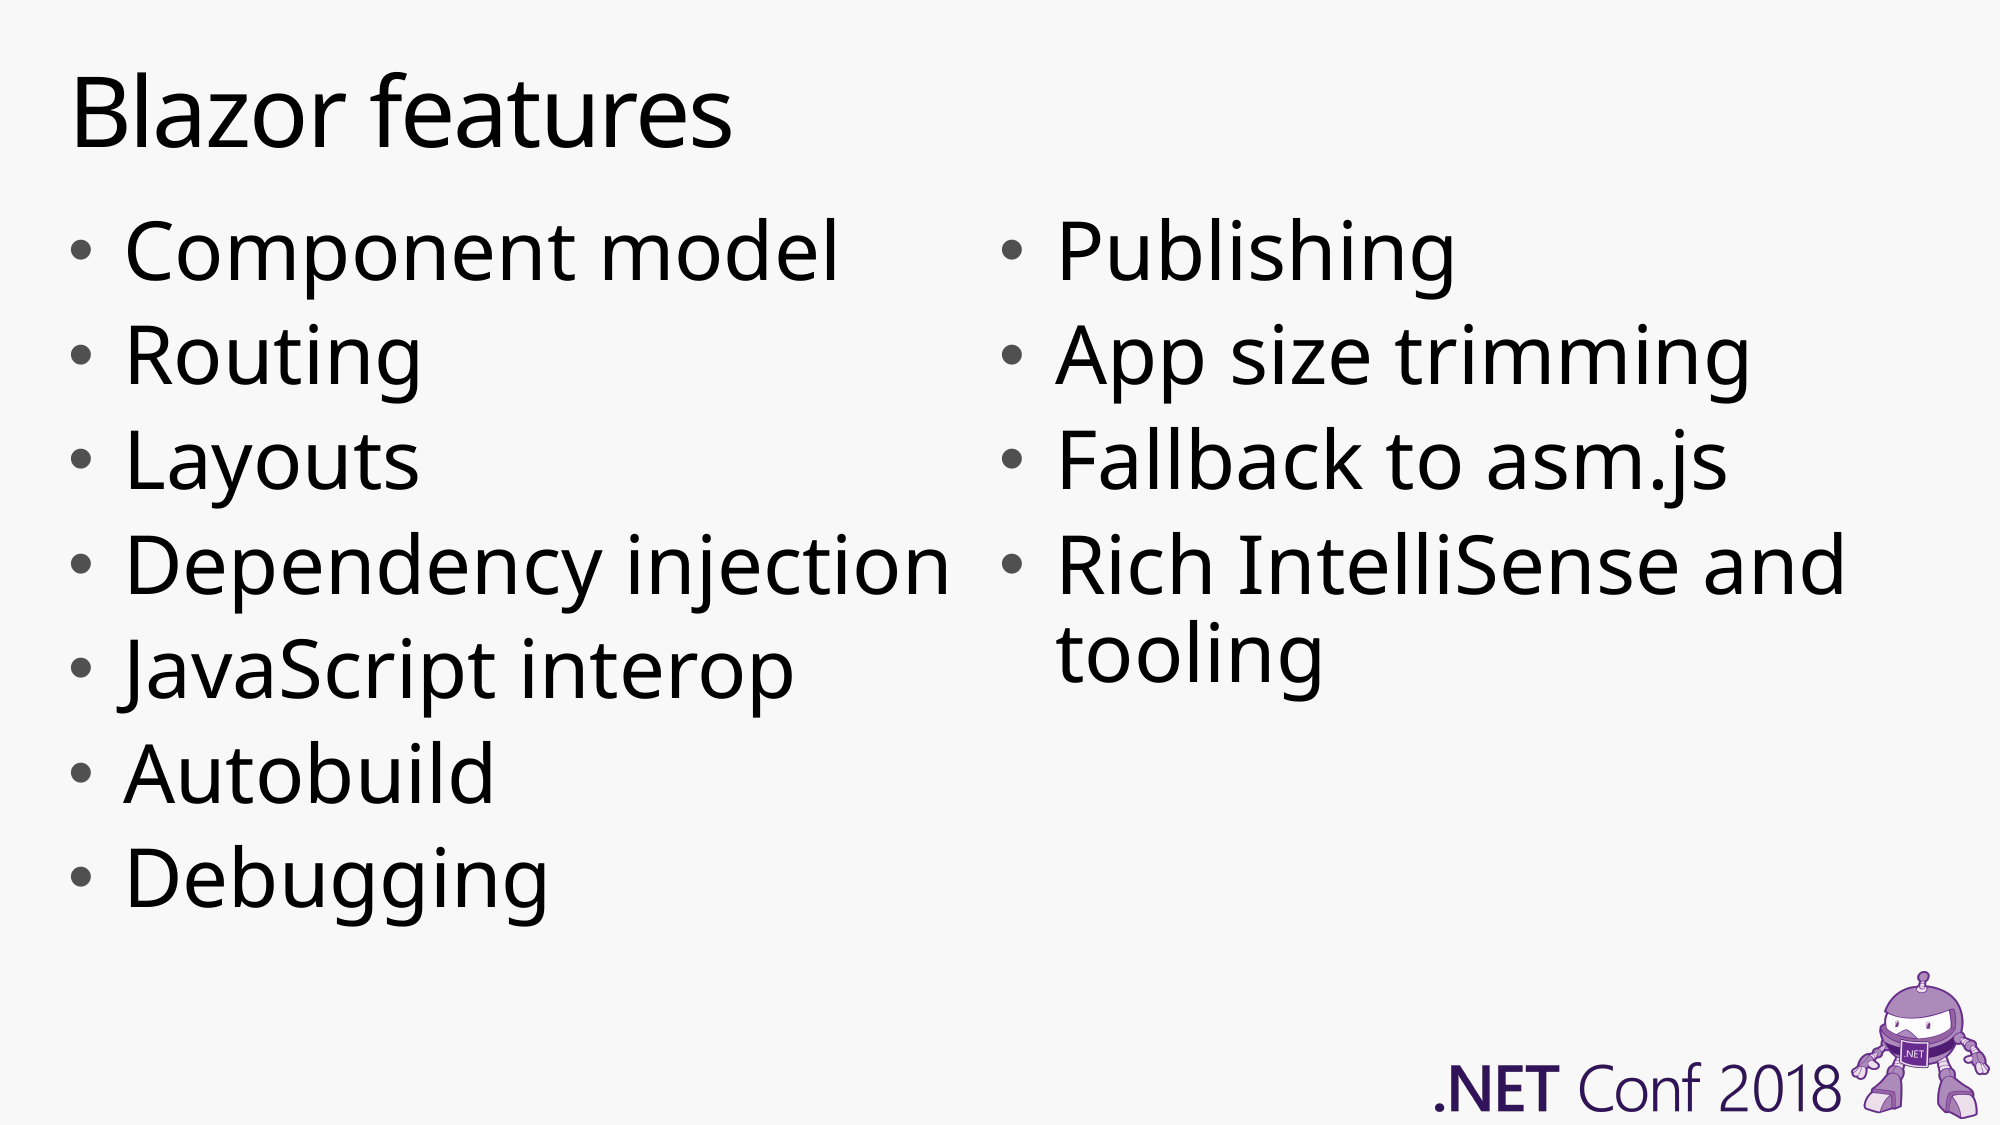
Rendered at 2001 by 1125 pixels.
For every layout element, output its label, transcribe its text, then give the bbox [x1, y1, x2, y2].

title Blazor features [44, 47, 1957, 196]
picture [1851, 971, 1990, 1119]
picture [1435, 1062, 1841, 1112]
list Component model Routing Layouts Dependency injection JavaScript interop Autobuild Debugging Publishing App size trimming Fallback to asm.js Rich IntelliSense and tooling [44, 196, 1956, 968]
